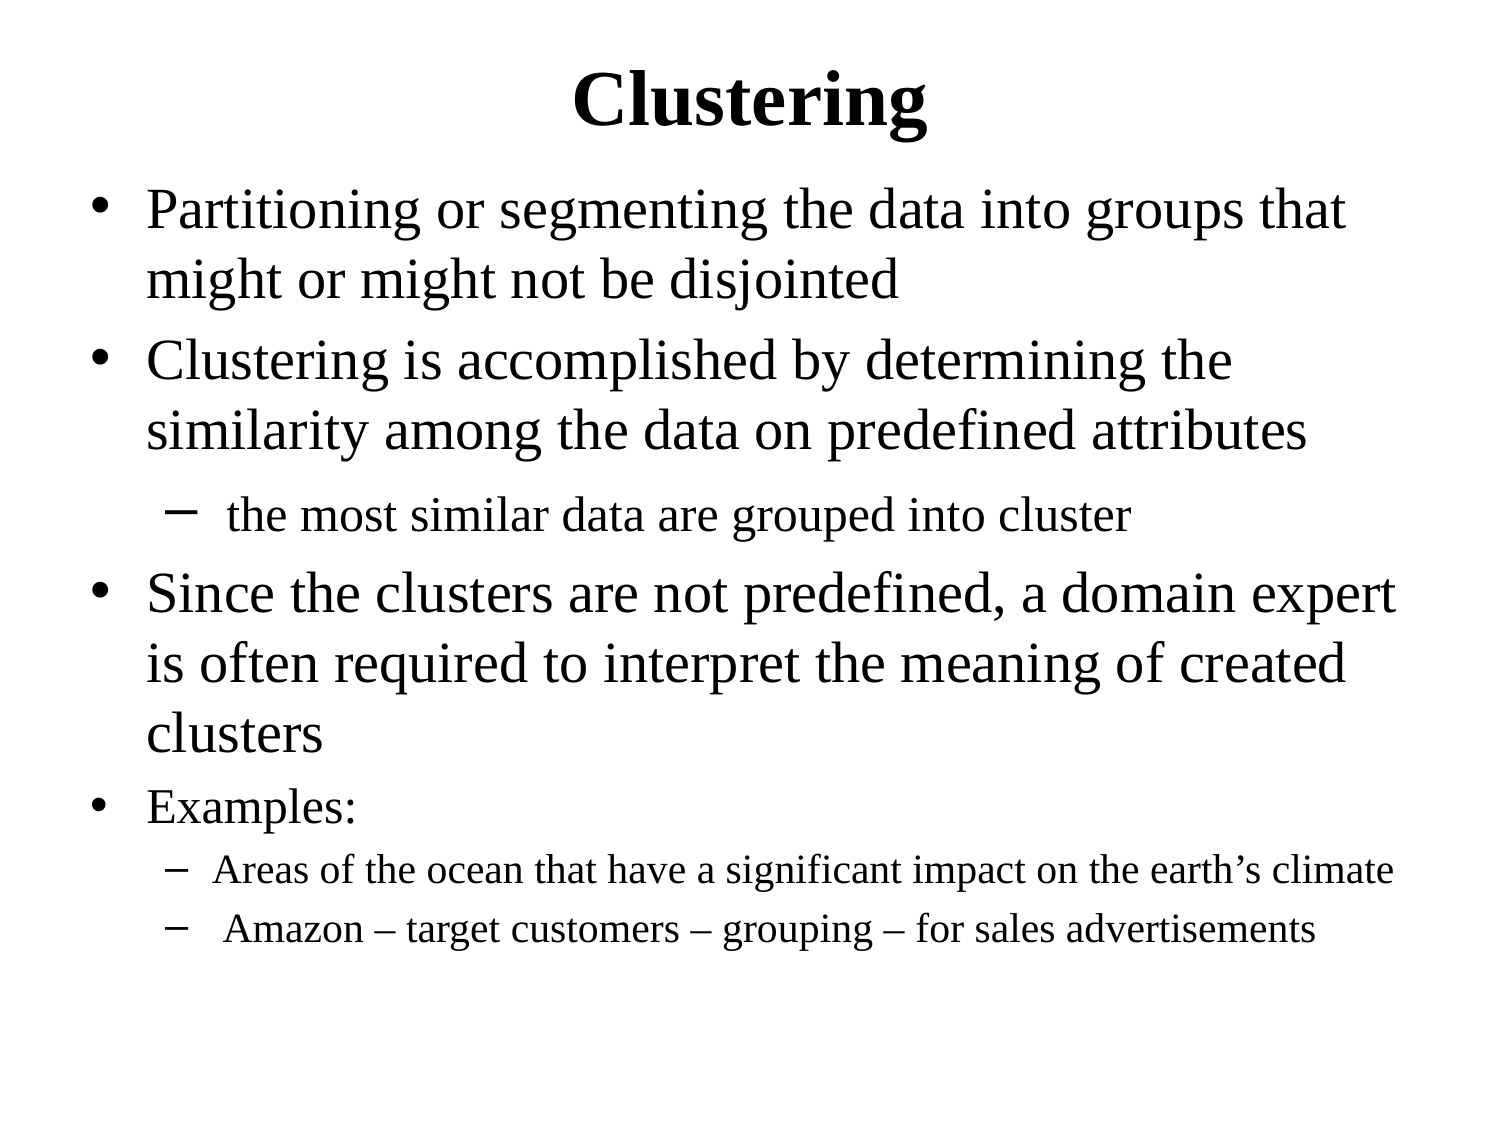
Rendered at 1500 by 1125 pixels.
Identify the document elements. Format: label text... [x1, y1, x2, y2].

list Partitioning or segmenting the data into groups that might or might not be disjointed Clustering is accomplished by determining the similarity among the data on predefined attributes the most similar data are grouped into cluster Since the clusters are not predefined, a domain expert is often required to interpret the meaning of created clusters Examples: Areas of the ocean that have a significant impact on the earth’s climate Amazon – target customers – grouping – for sales advertisements [75, 162, 1425, 1088]
title Clustering [75, 0, 1425, 162]
